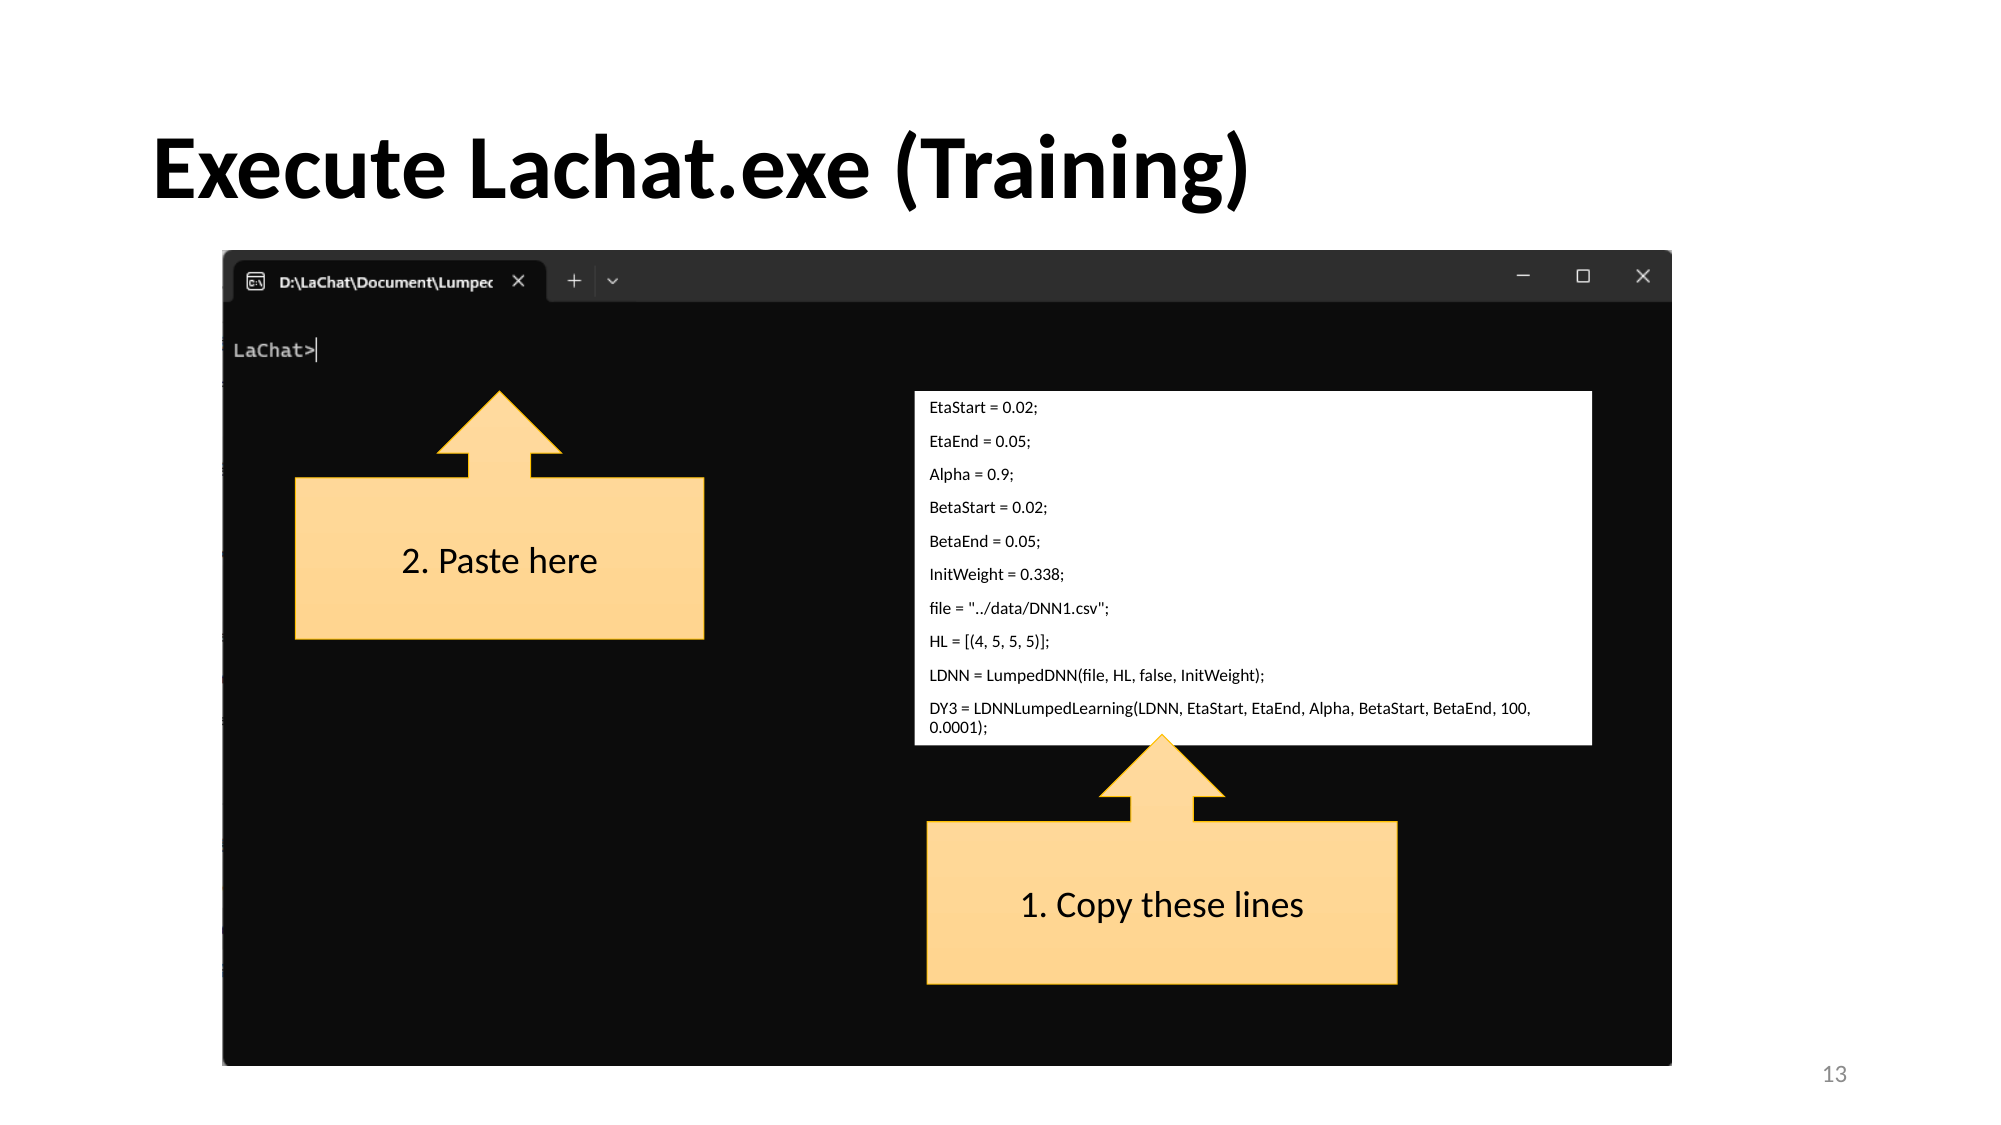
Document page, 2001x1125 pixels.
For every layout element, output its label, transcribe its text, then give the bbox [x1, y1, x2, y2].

picture [222, 251, 1672, 1066]
slide_number 13 [1412, 1042, 1863, 1103]
title Execute Lachat.exe (Training) [137, 59, 1863, 278]
